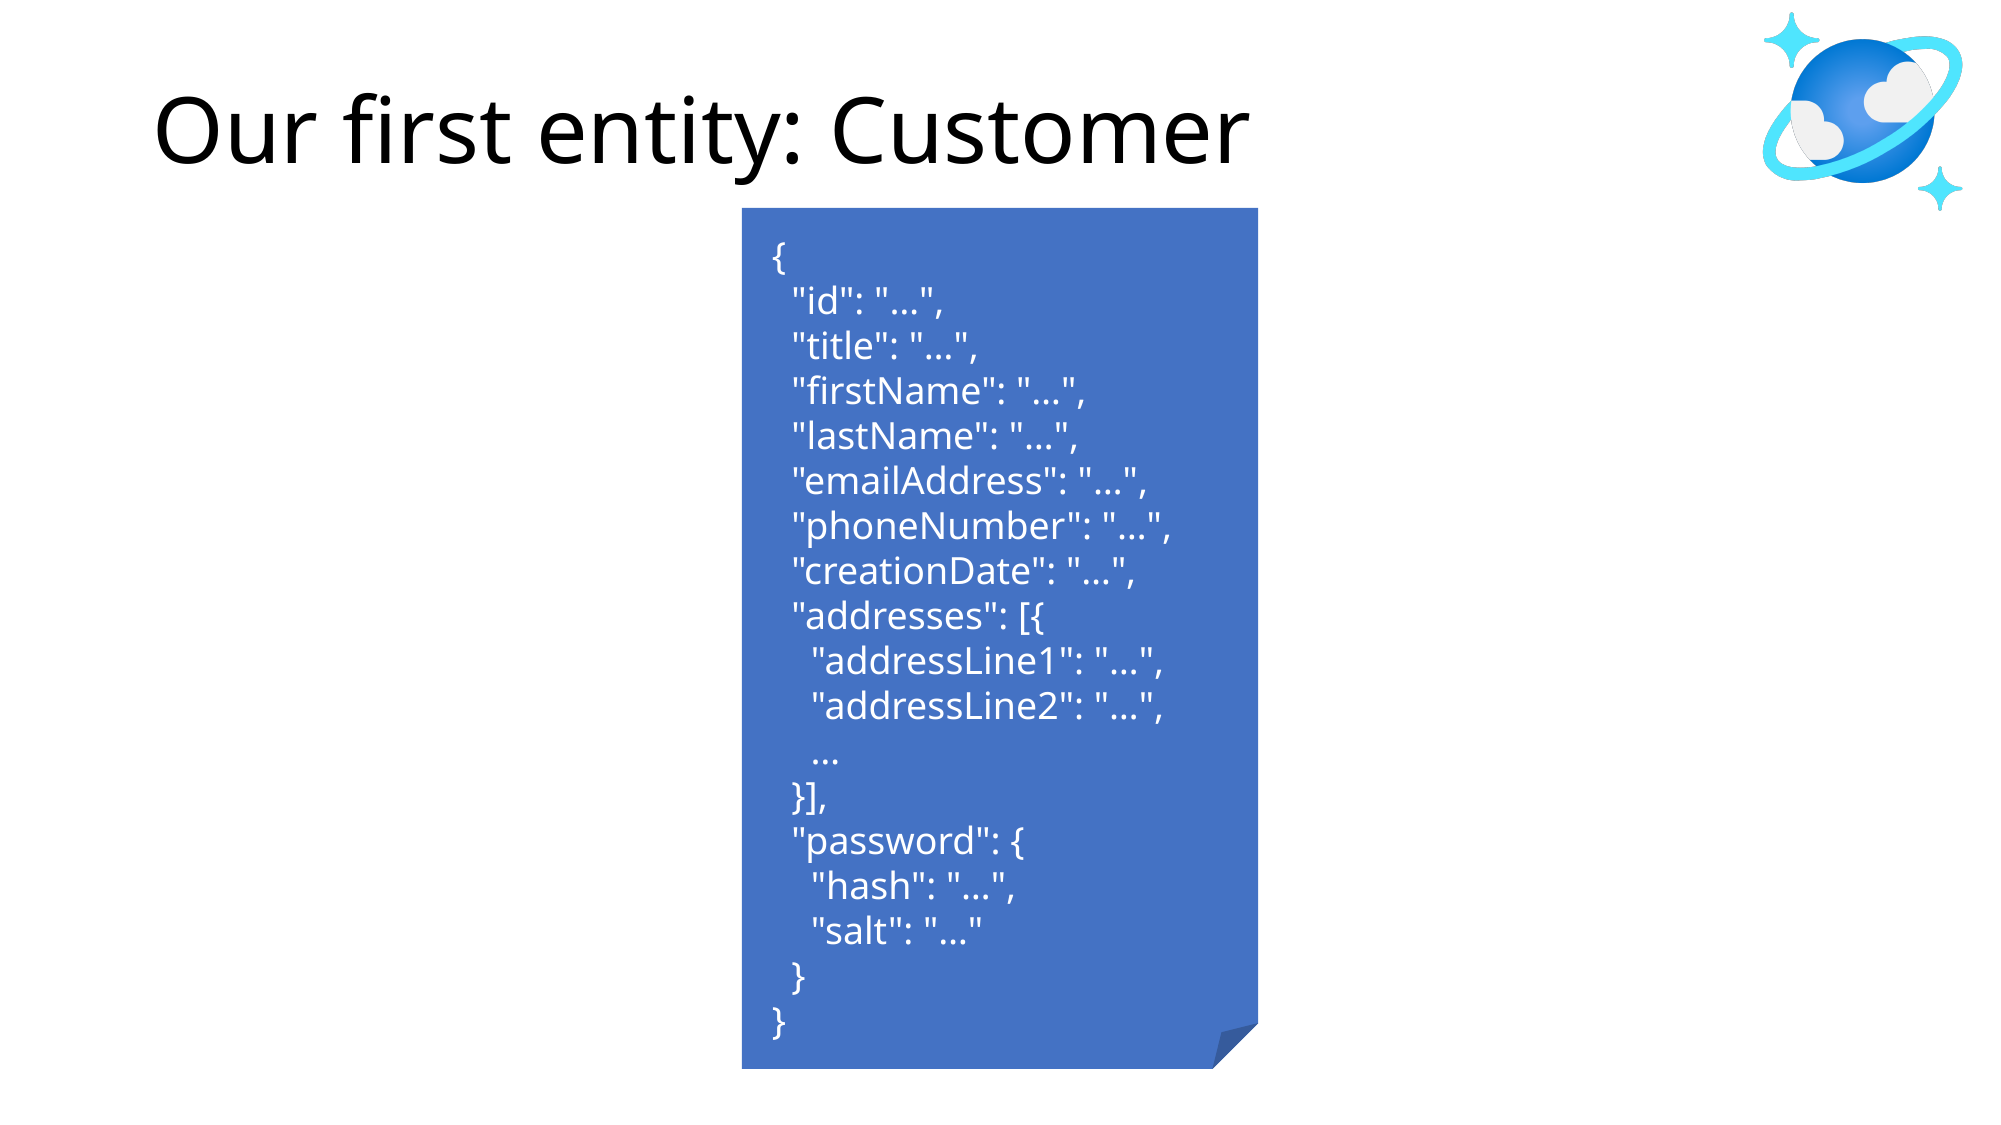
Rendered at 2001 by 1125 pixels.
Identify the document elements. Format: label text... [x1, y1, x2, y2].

picture [1757, 6, 1968, 217]
title Our first entity: Customer [137, 59, 1717, 208]
text_box { "id": "…", "title": "…", "firstName": "…", "lastName": "…", "emailAddress": "…", "phoneNumber": "…", "creationDate": "…", "addresses": [{ "addressLine1": "…", "addressLine2": "…", … }], "password": { "hash": "…", "salt": "…" } } [741, 207, 1260, 1070]
